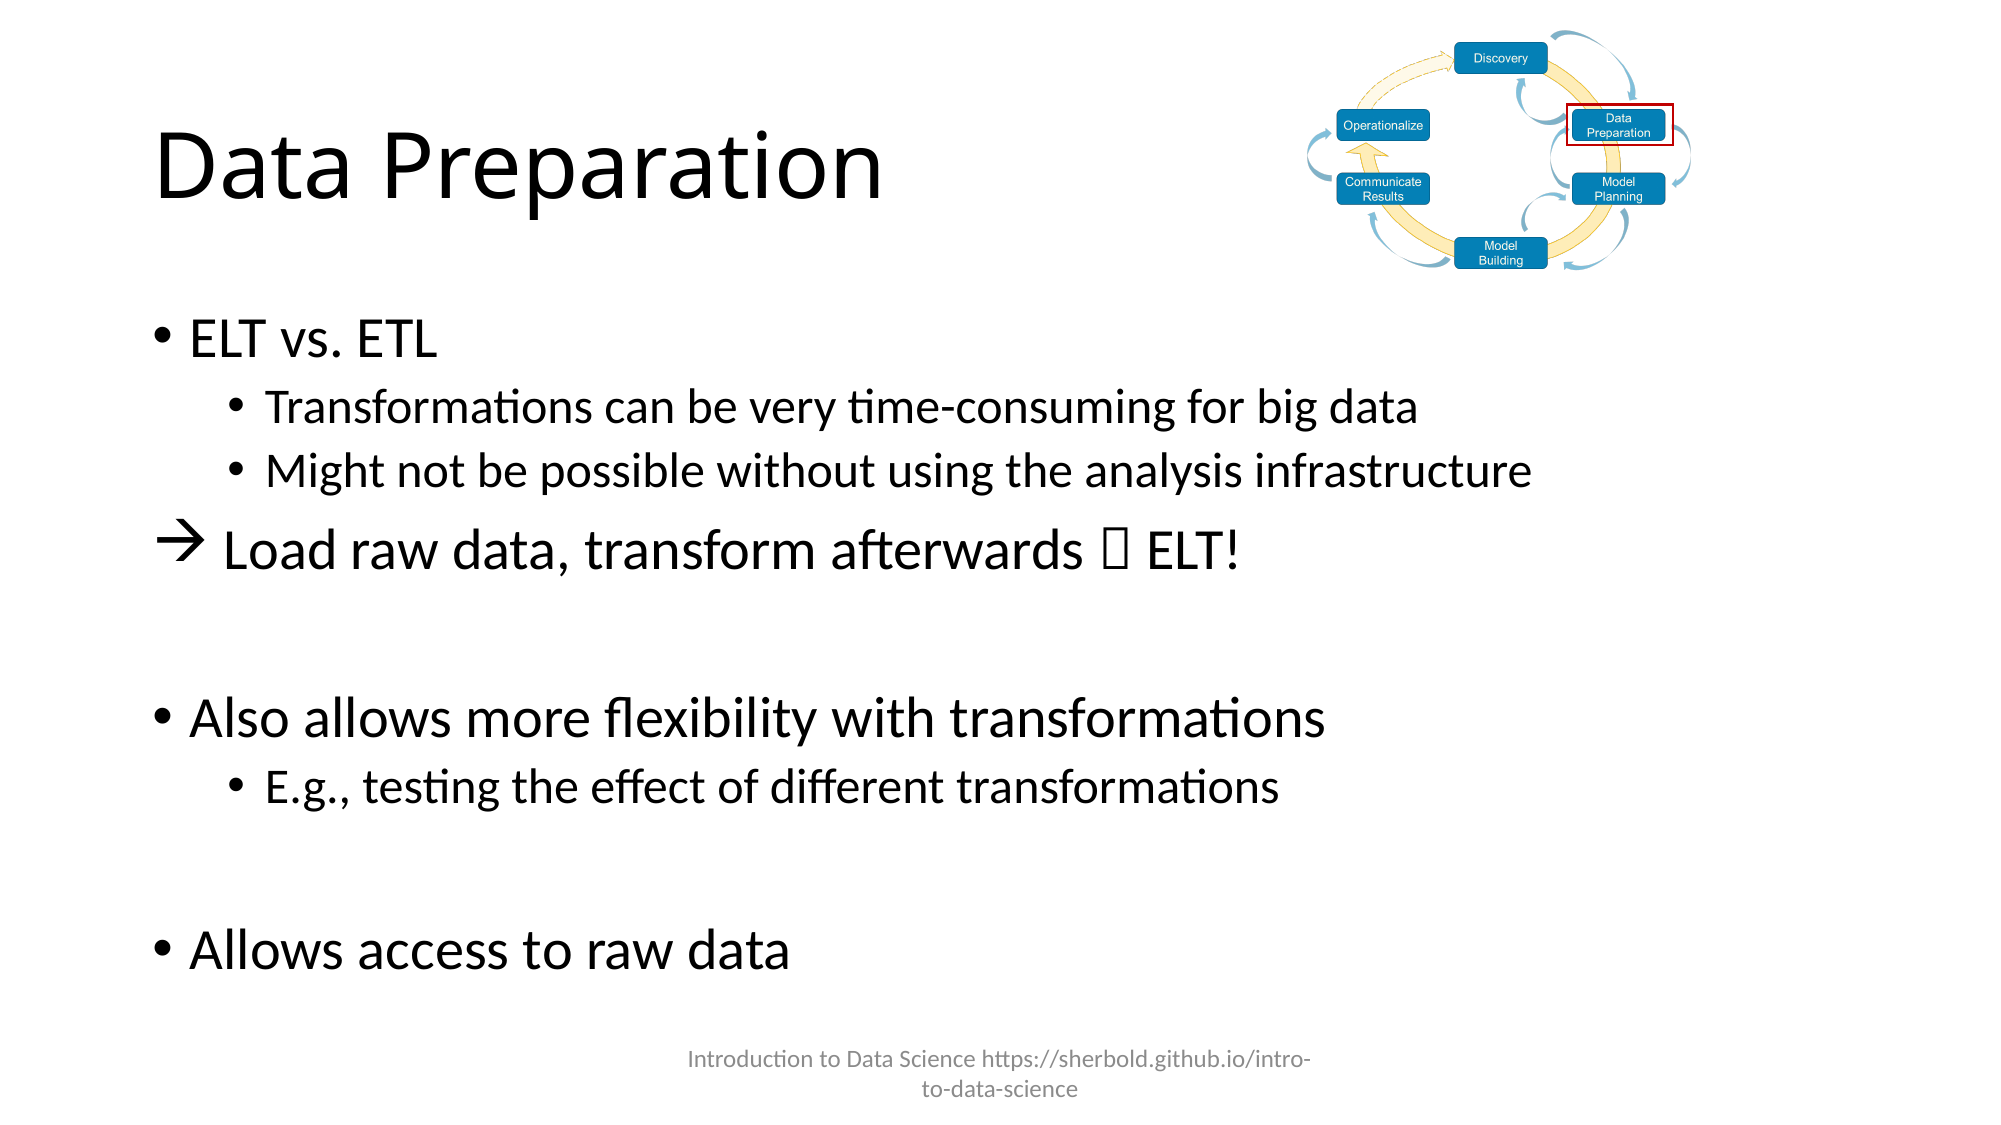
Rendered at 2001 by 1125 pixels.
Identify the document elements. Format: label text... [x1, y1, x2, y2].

list ELT vs. ETL Transformations can be very time-consuming for big data Might not be possible without using the analysis infrastructure Load raw data, transform afterwards  ELT! Also allows more flexibility with transformations E.g., testing the effect of different transformations Allows access to raw data [137, 299, 1863, 1014]
picture [1307, 30, 1691, 275]
footer Introduction to Data Science https://sherbold.github.io/intro-to-data-science [662, 1042, 1338, 1103]
title Data Preparation [137, 59, 1863, 278]
